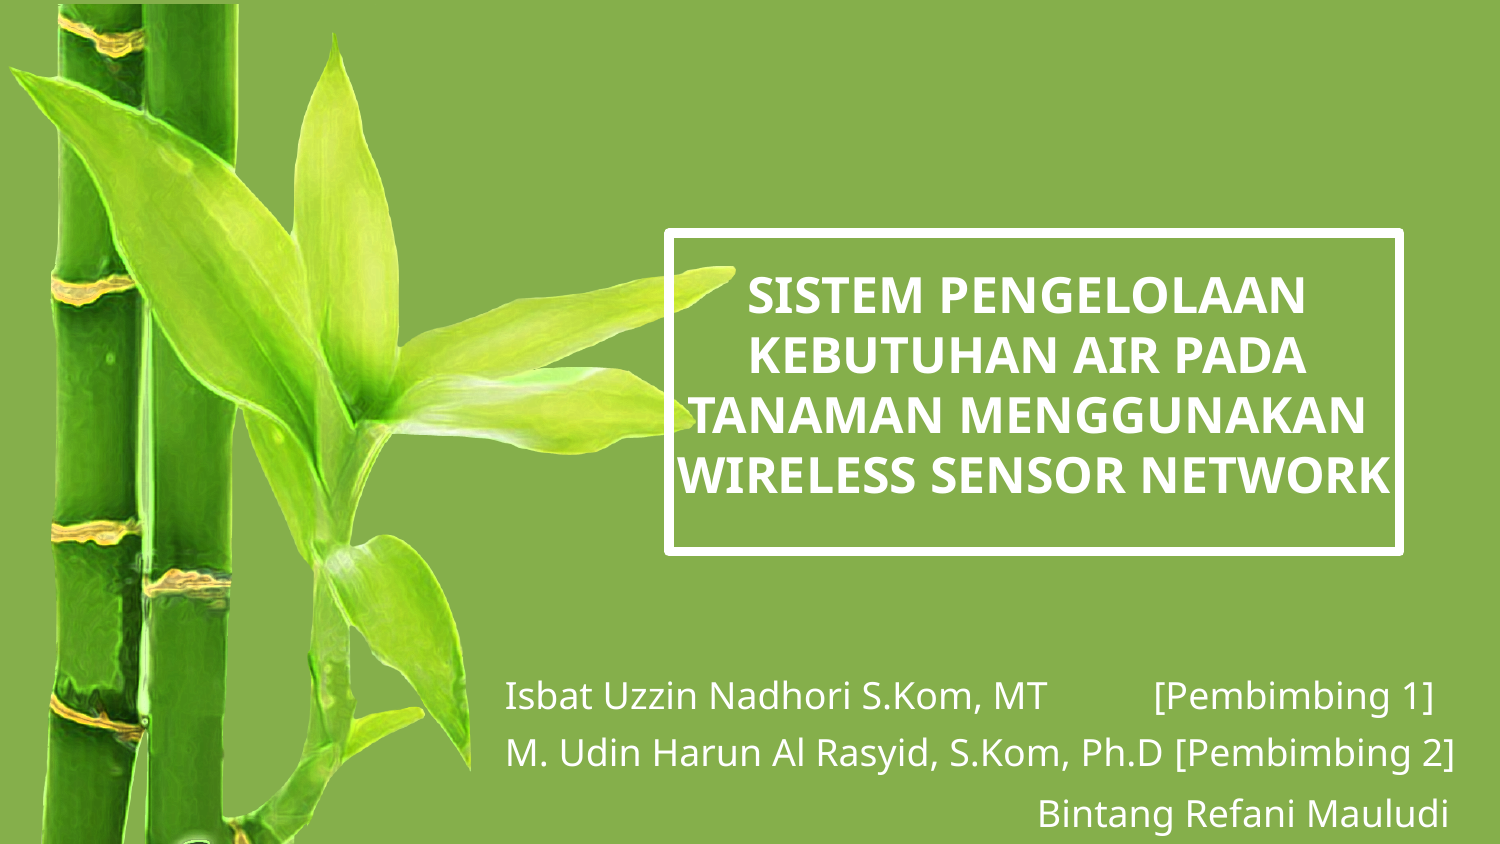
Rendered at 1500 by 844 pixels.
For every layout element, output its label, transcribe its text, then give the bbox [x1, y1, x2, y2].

text_box [778, 231, 1402, 256]
text_box [778, 512, 1402, 554]
text_box Isbat Uzzin Nadhori S.Kom, MT [Pembimbing 1] [778, 664, 1500, 721]
picture [0, 4, 774, 844]
text_box SISTEM PENGELOLAAN KEBUTUHAN AIR PADA TANAMAN MENGGUNAKAN WIRELESS SENSOR NETWORK [778, 256, 1407, 512]
text_box Bintang Refani Mauludi [1022, 783, 1465, 843]
text_box M. Udin Harun Al Rasyid, S.Kom, Ph.D [Pembimbing 2] [778, 721, 1500, 827]
